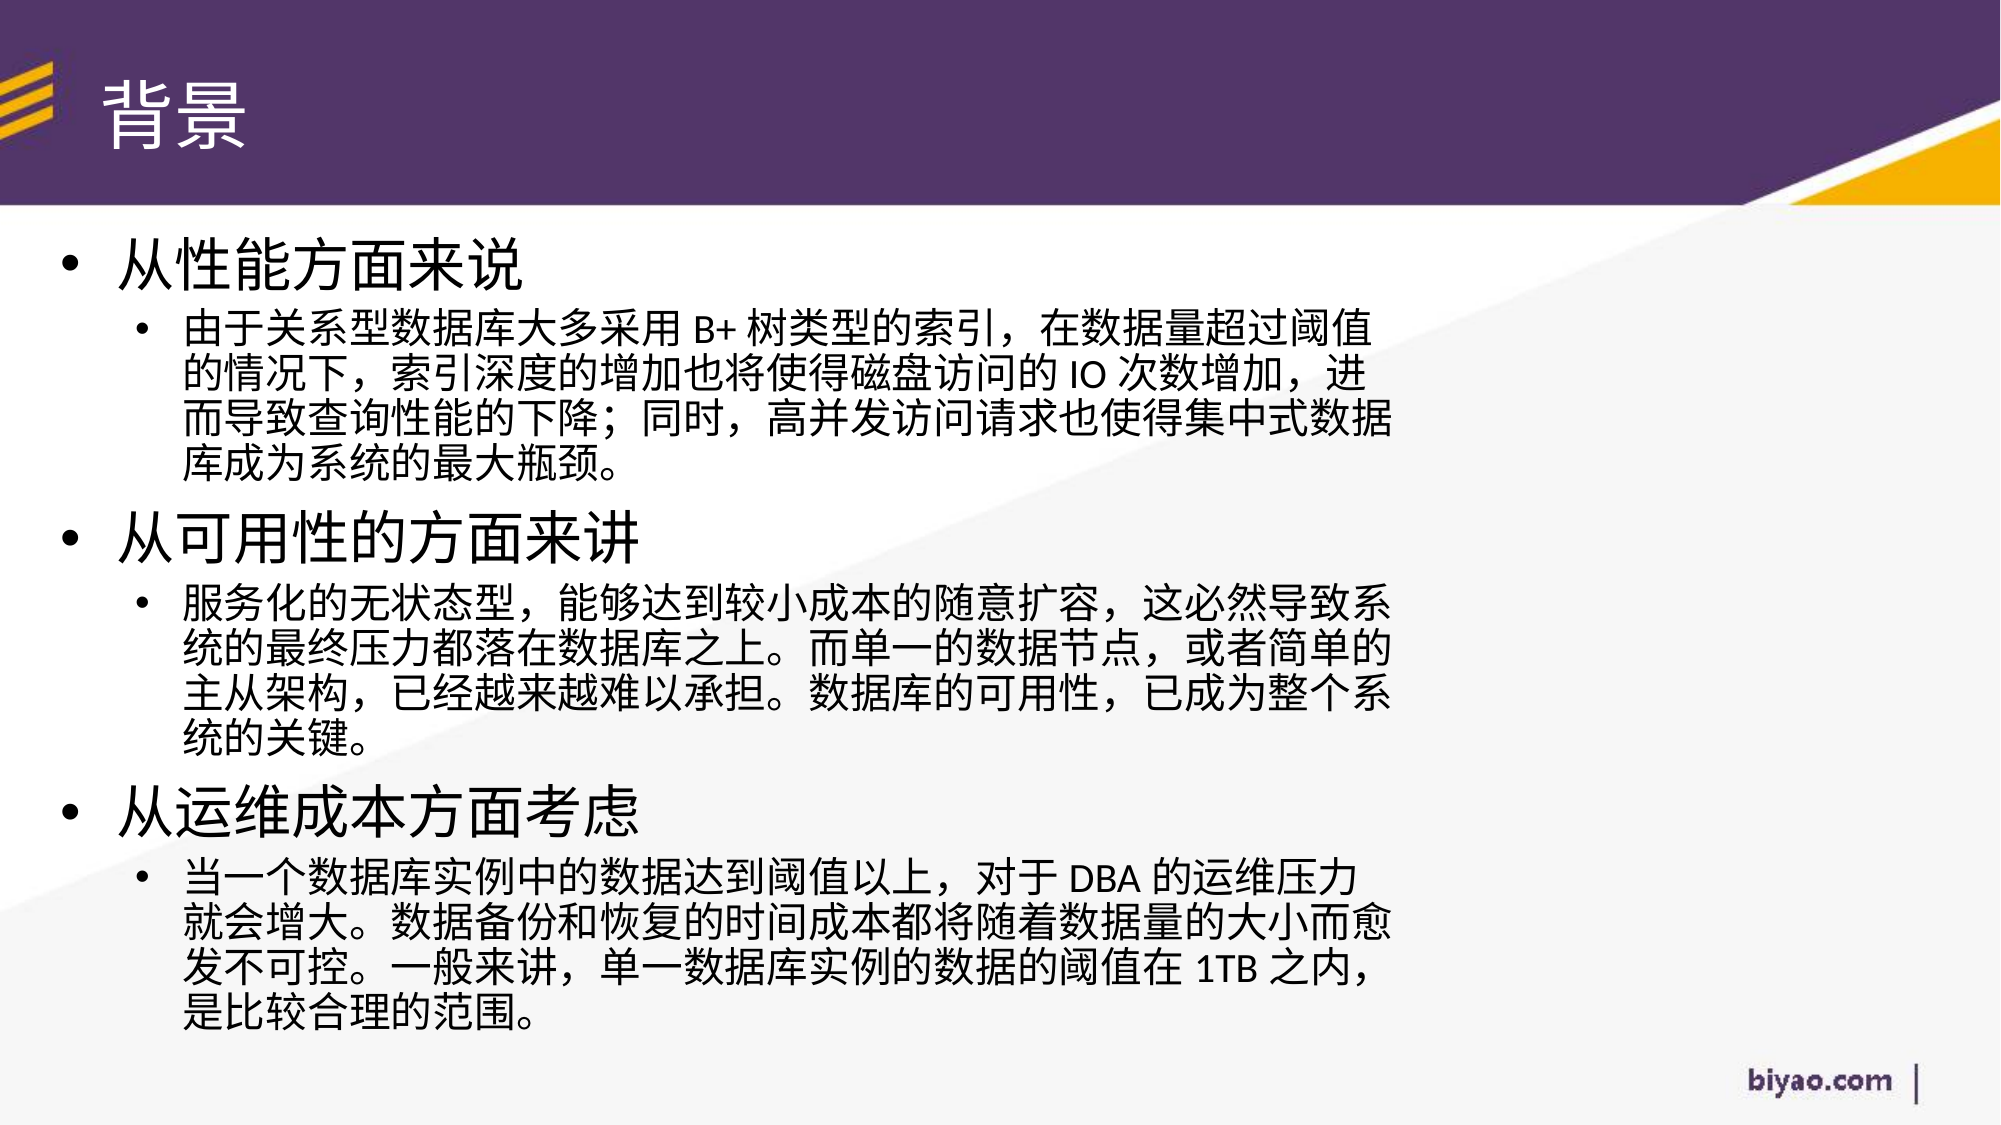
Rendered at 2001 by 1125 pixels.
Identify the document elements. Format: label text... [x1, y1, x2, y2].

picture [0, 0, 2001, 1125]
text_box 背景 [84, 61, 1215, 166]
text_box 从性能方面来说 由于关系型数据库大多采用B+树类型的索引，在数据量超过阈值的情况下，索引深度的增加也将使得磁盘访问的IO次数增加，进而导致查询性能的下降；同时，高并发访问请求也使得集中式数据库成为系统的最大瓶颈。 从可用性的方面来讲 服务化的无状态型，能够达到较小成本的随意扩容，这必然导致系统的最终压力都落在数据库之上。而单一的数据节点，或者简单的主从架构，已经越来越难以承担。数据库的可用性，已成为整个系统的关键。 从运维成本方面考虑 当一个数据库实例中的数据达到阈值以上，对于DBA的运维压力就会增大。数据备份和恢复的时间成本都将随着数据量的大小而愈发不可控。一般来讲，单一数据库实例的数据的阈值在1TB之内，是比较合理的范围。 [45, 220, 1410, 1044]
